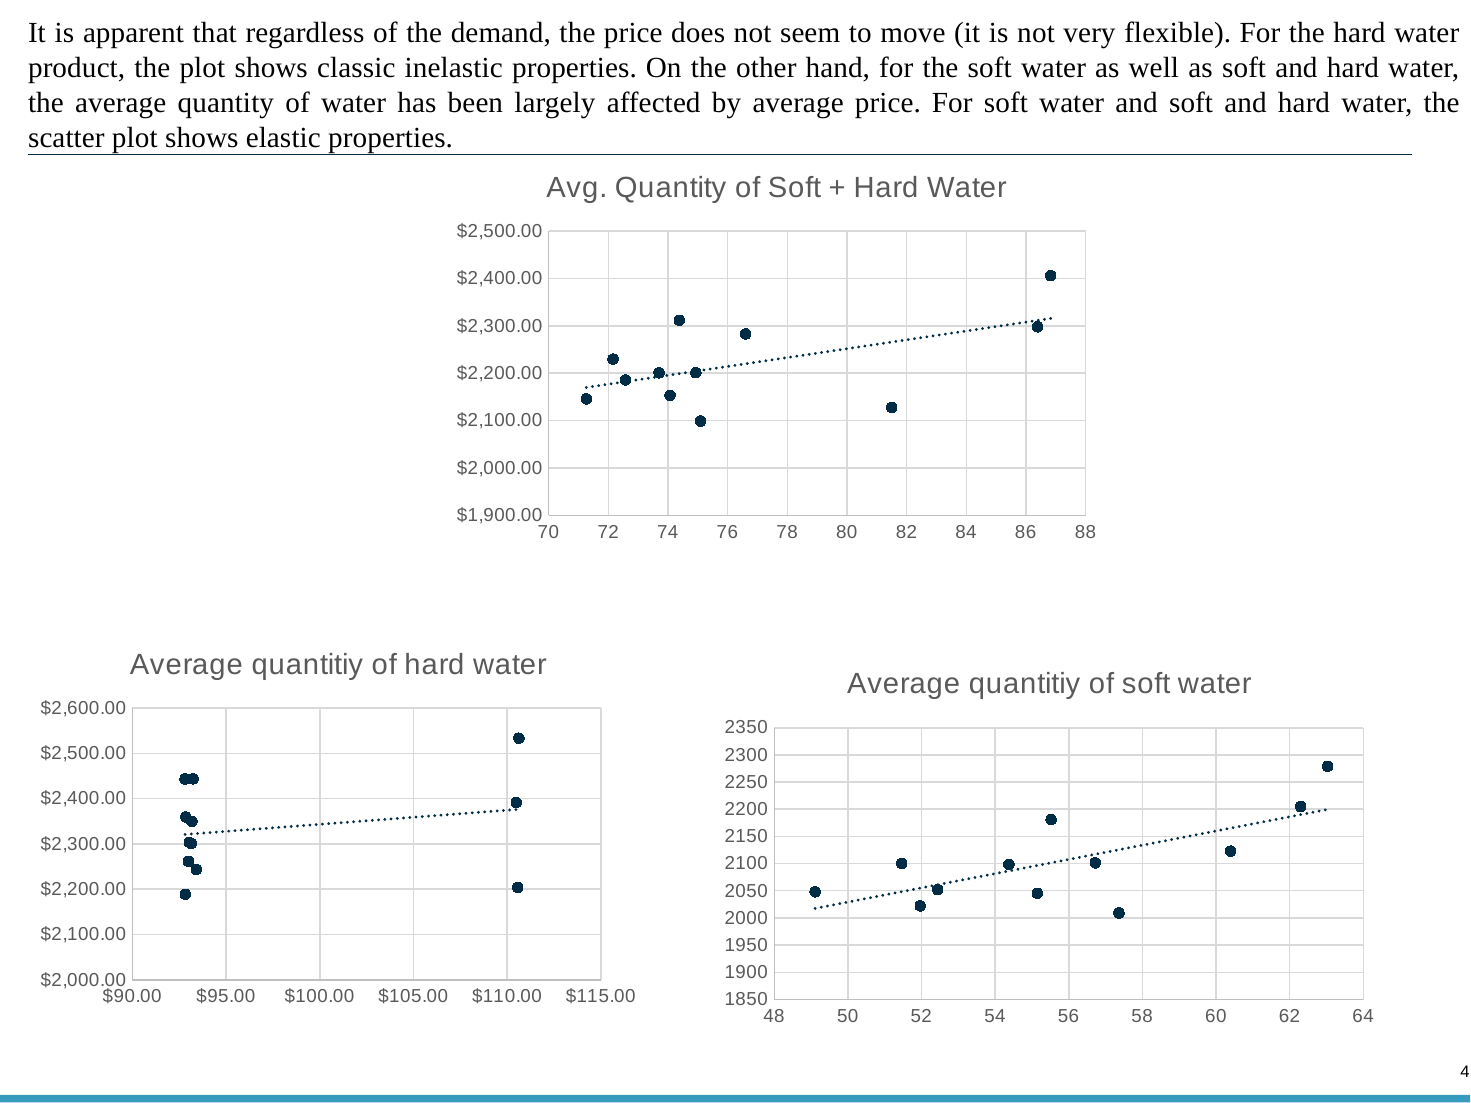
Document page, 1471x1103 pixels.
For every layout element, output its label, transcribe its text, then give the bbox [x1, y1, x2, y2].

chart [710, 642, 1389, 1036]
title It is apparent that regardless of the demand, the price does not seem to move (it is not very flexible). For the hard water product, the plot shows classic inelastic properties. On the other hand, for the soft water as well as soft and hard water, the average quantity of water has been largely affected by average price. For soft water and soft and hard water, the scatter plot shows elastic properties. [28, 13, 1462, 155]
chart [27, 622, 649, 1016]
chart [443, 145, 1111, 552]
